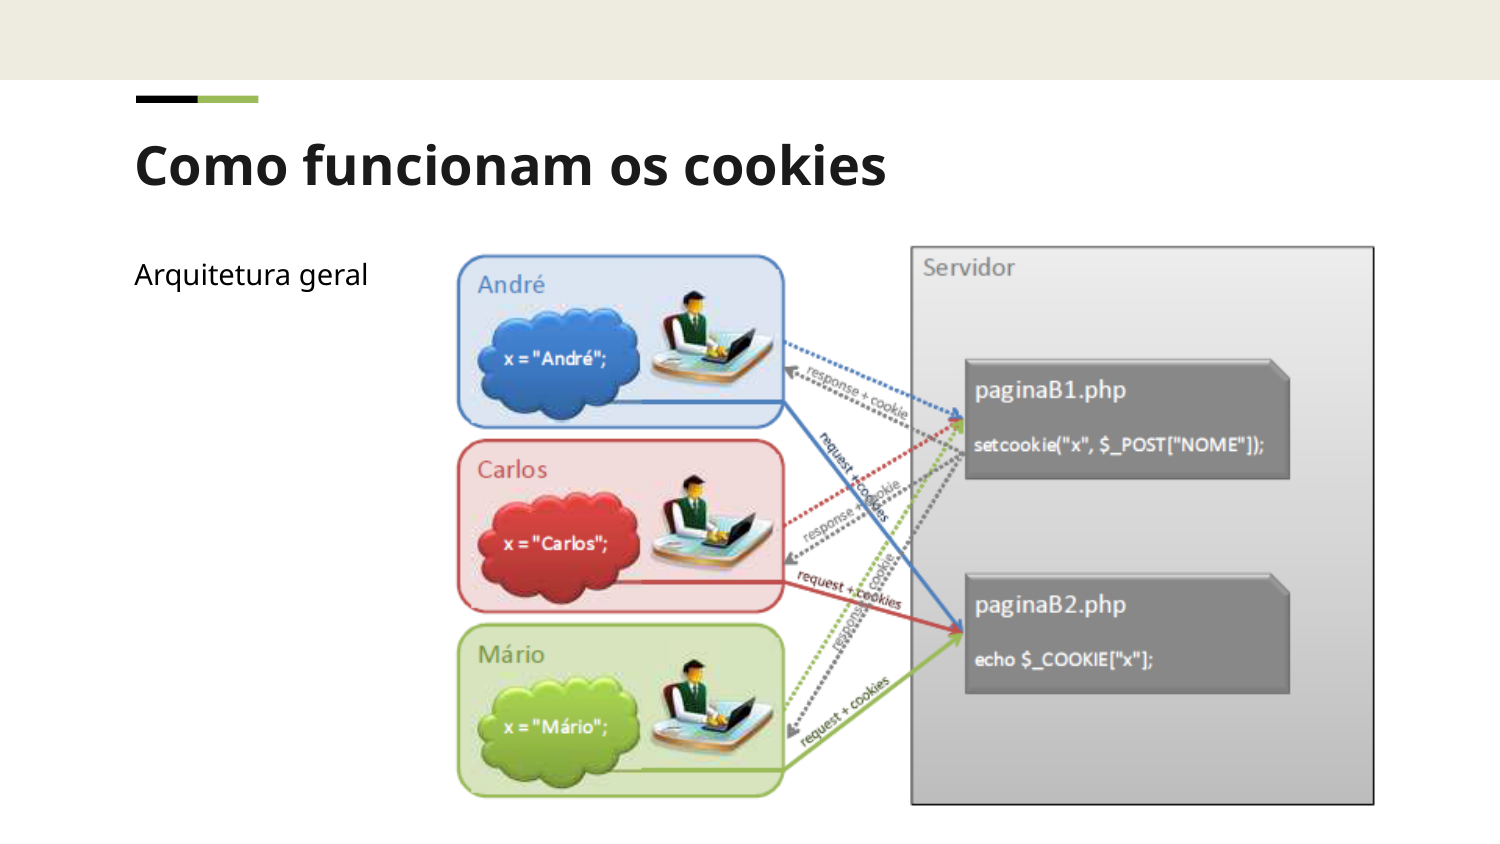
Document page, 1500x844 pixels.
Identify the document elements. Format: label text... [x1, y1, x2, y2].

text_box Arquitetura geral [119, 241, 445, 779]
picture [447, 240, 1381, 812]
text_box Como funcionam os cookies [119, 116, 1381, 204]
